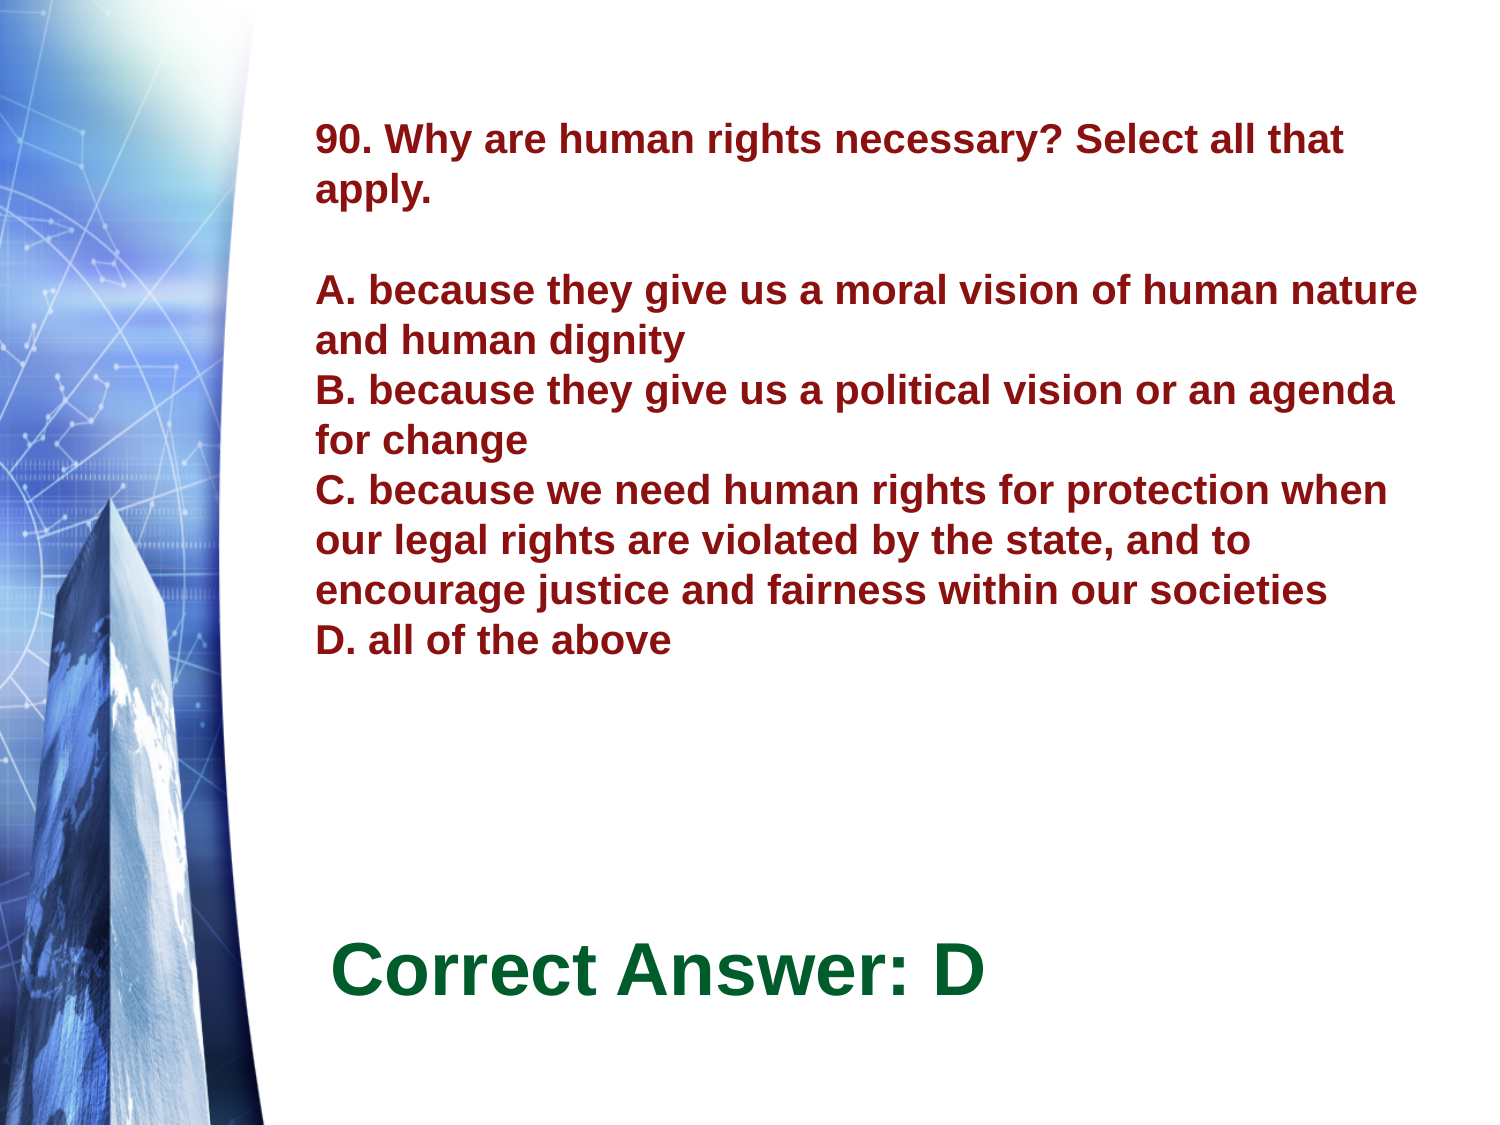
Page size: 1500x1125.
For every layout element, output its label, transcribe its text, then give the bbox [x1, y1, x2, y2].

picture [0, 0, 300, 1125]
title 90. Why are human rights necessary? Select all that apply. A. because they give us a moral vision of human nature and human dignity B. because they give us a political vision or an agenda for change C. because we need human rights for protection when our legal rights are violated by the state, and to encourage justice and fairness within our societies D. all of the above [300, 75, 1475, 900]
text_box Correct Answer: D [315, 913, 1279, 1018]
